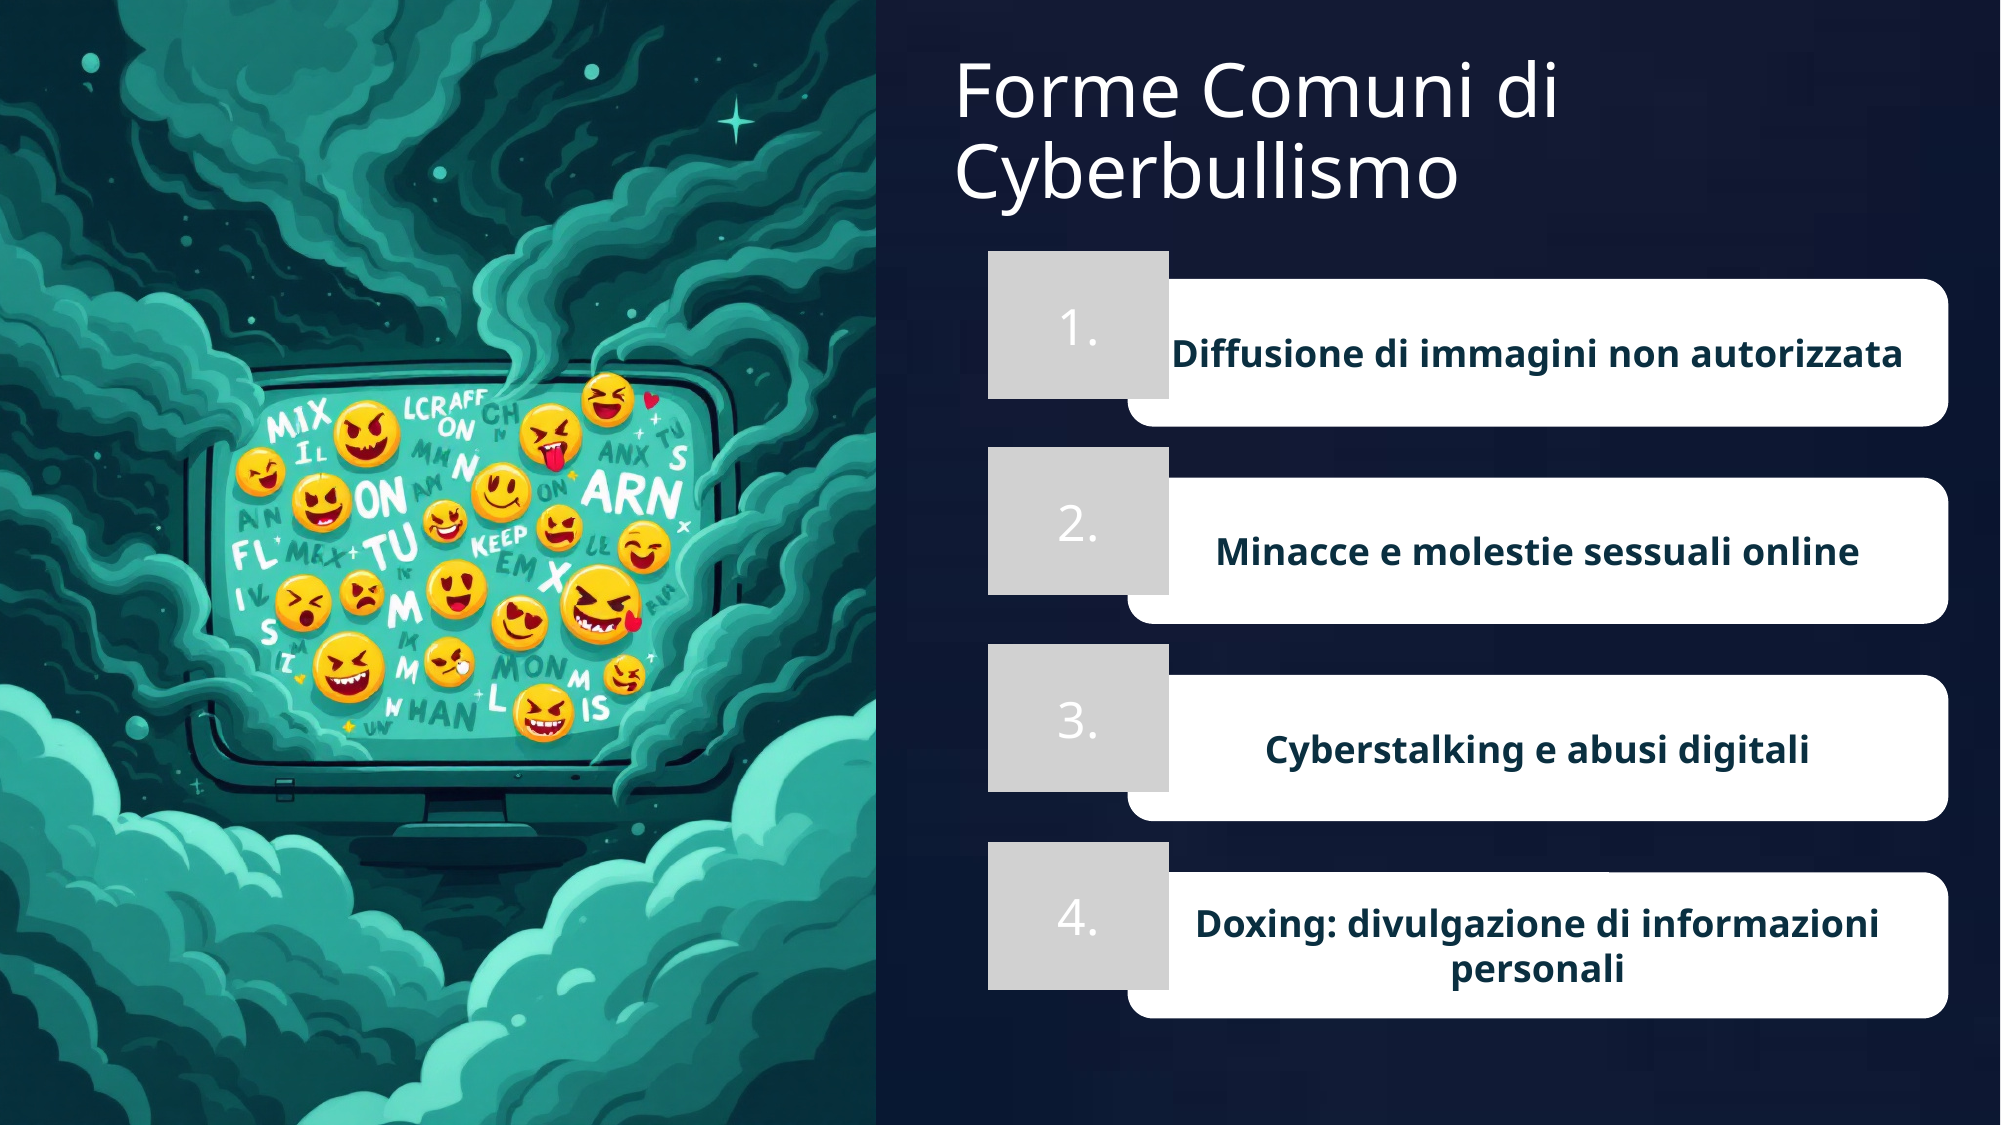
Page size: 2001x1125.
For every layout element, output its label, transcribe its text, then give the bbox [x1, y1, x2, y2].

text_box 3. [988, 644, 1169, 792]
text_box 2. [988, 447, 1169, 595]
picture [876, 0, 2001, 1125]
text_box 4. [988, 842, 1169, 990]
text_box Minacce e molestie sessuali online [1127, 477, 1949, 624]
text_box Doxing: divulgazione di informazioni personali [1127, 872, 1949, 1019]
text_box Cyberstalking e abusi digitali [1127, 674, 1949, 822]
text_box Diffusione di immagini non autorizzata intime [1127, 278, 1949, 427]
title Forme Comuni di Cyberbullismo [938, 74, 1946, 293]
text_box 1. [988, 251, 1169, 399]
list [0, 0, 876, 1125]
